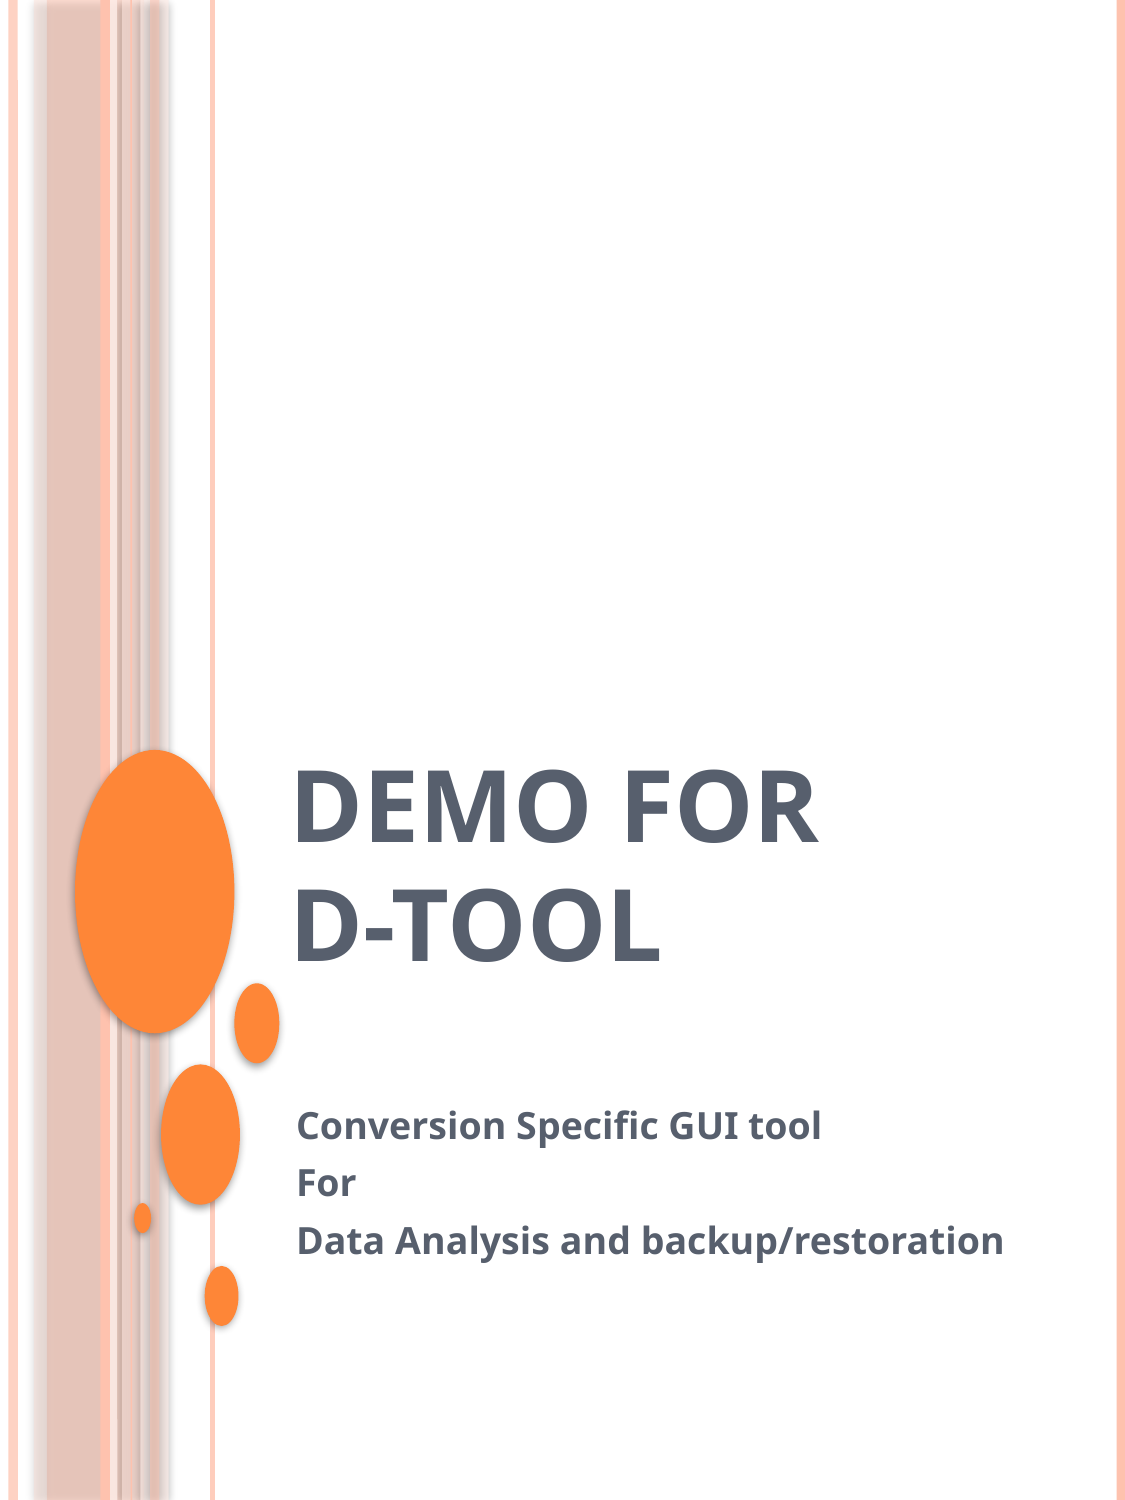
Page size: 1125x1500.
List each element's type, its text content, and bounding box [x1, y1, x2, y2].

title Demo for D-Tool [275, 575, 1125, 990]
subtitle Conversion Specific GUI tool For Data Analysis and backup/restoration [281, 1094, 1041, 1395]
